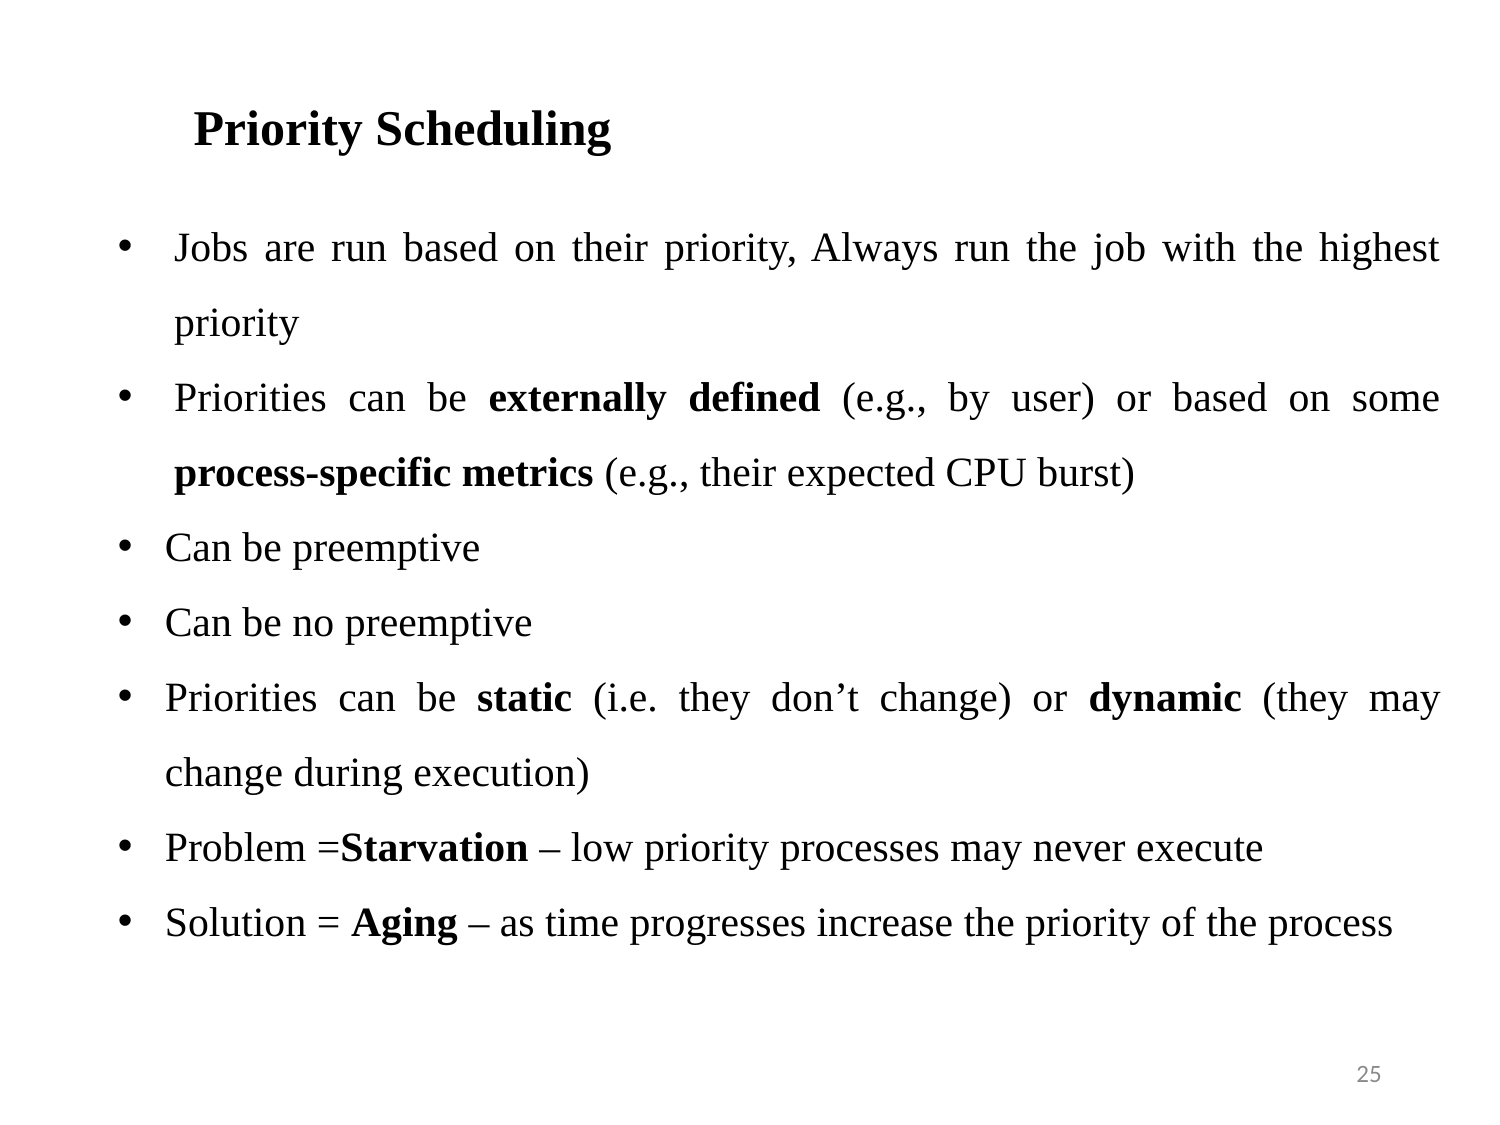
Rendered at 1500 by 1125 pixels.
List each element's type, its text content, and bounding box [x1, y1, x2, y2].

slide_number 25 [1059, 1042, 1397, 1103]
text_box Priority Scheduling [178, 58, 929, 163]
text_box Jobs are run based on their priority, Always run the job with the highest priority Priorities can be externally defined (e.g., by user) or based on some process-specific metrics (e.g., their expected CPU burst) Can be preemptive Can be no preemptive Priorities can be static (i.e. they don’t change) or dynamic (they may change during execution) Problem =Starvation – low priority processes may never execute Solution = Aging – as time progresses increase the priority of the process [103, 187, 1456, 953]
